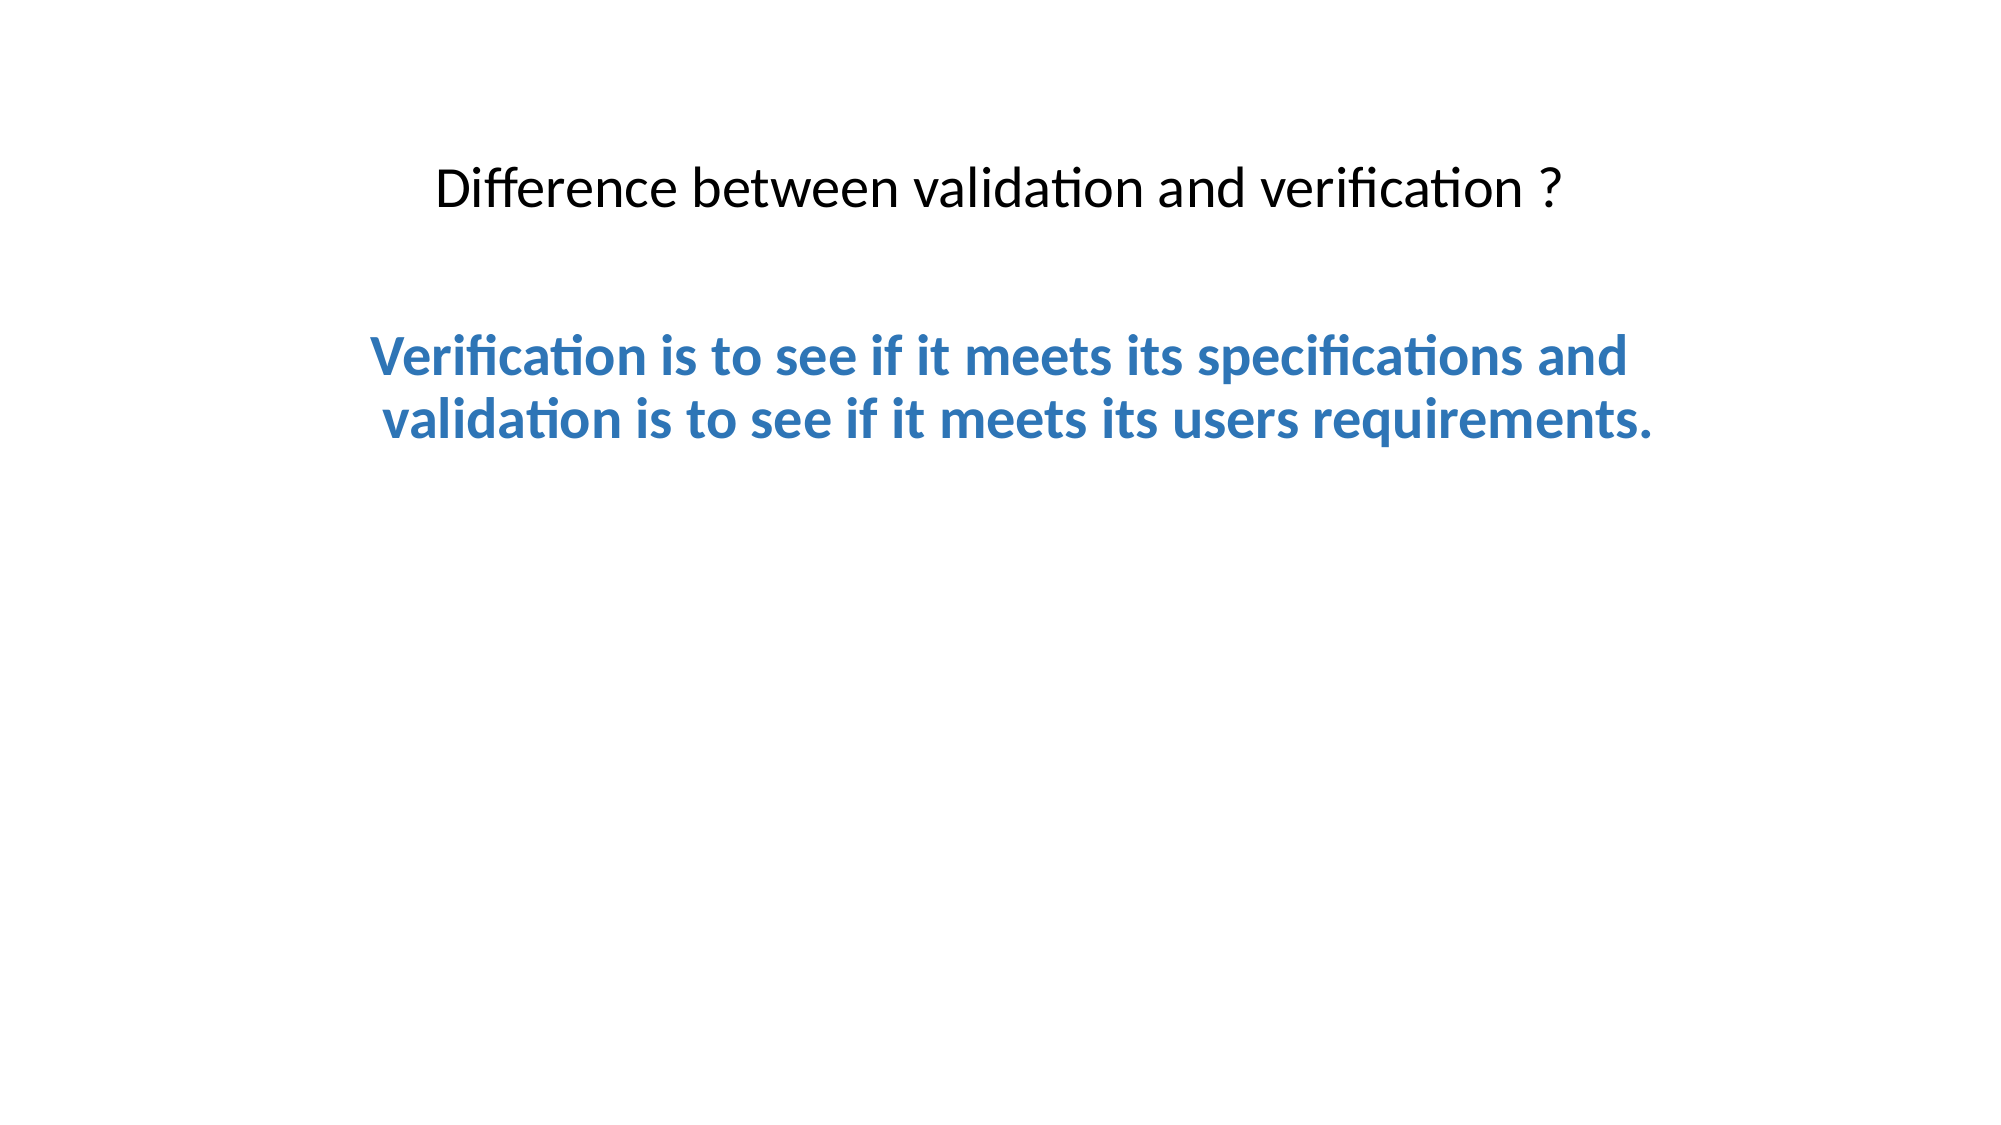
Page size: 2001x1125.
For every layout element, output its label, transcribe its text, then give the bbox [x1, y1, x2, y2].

list Difference between validation and verification ? Verification is to see if it meets its specifications and validation is to see if it meets its users requirements. [324, 149, 1675, 1005]
title [137, 59, 1863, 278]
